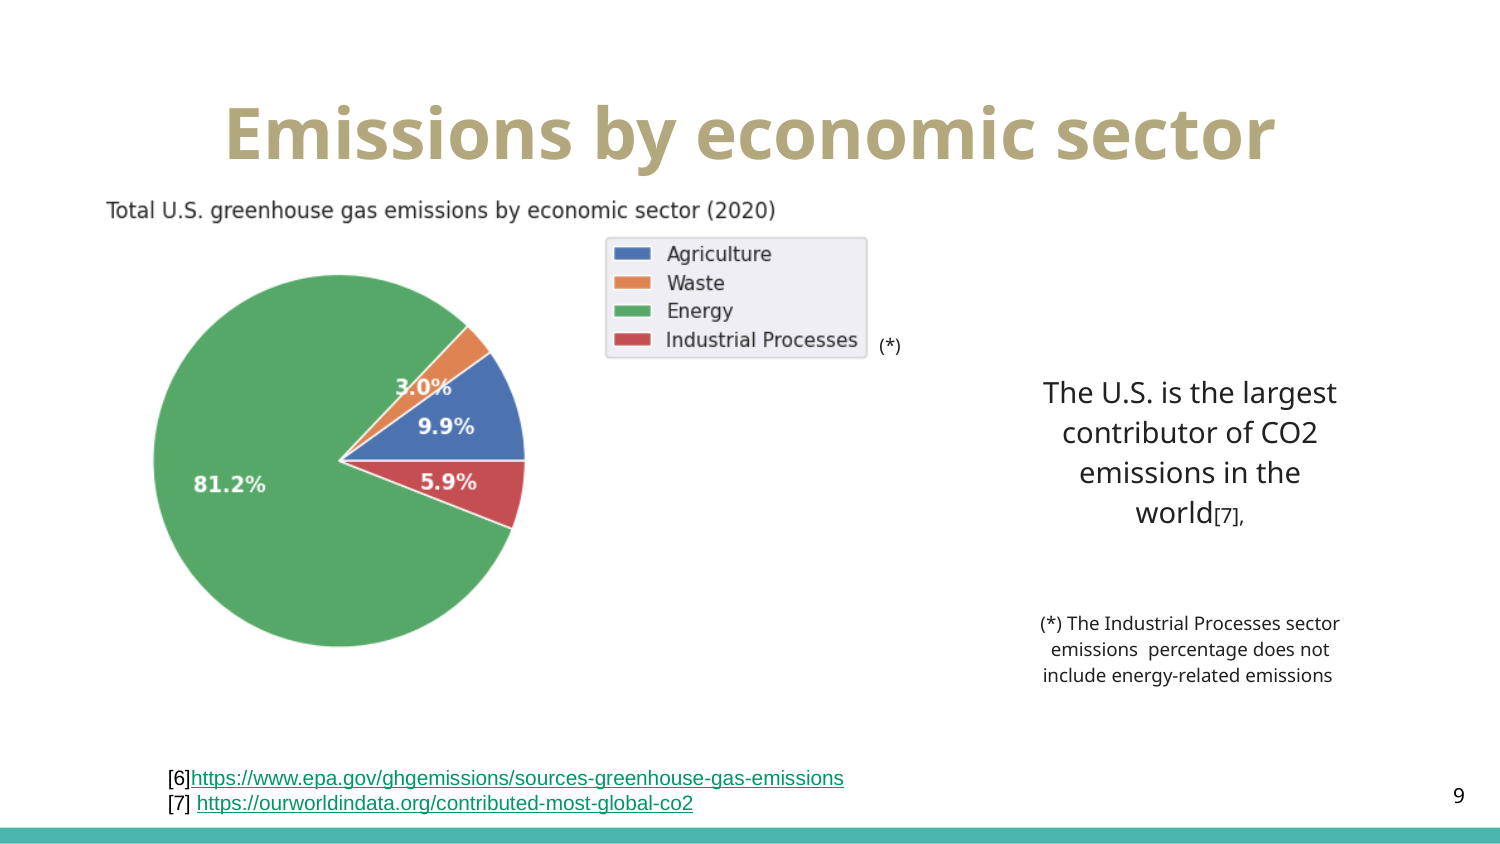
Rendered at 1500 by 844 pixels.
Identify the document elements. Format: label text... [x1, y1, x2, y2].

title Emissions by economic sector [51, 72, 1449, 189]
slide_number ‹#› [1389, 764, 1480, 830]
list The U.S. is the largest contributor of CO2 emissions in the world[7], (*) The Industrial Processes sector emissions percentage does not include energy-related emissions [1010, 354, 1370, 490]
text_box [6]https://www.epa.gov/ghgemissions/sources-greenhouse-gas-emissions [7] https://ourworldindata.org/contributed-most-global-co2 [153, 749, 903, 844]
picture [50, 188, 880, 708]
text_box (*) [884, 317, 929, 370]
